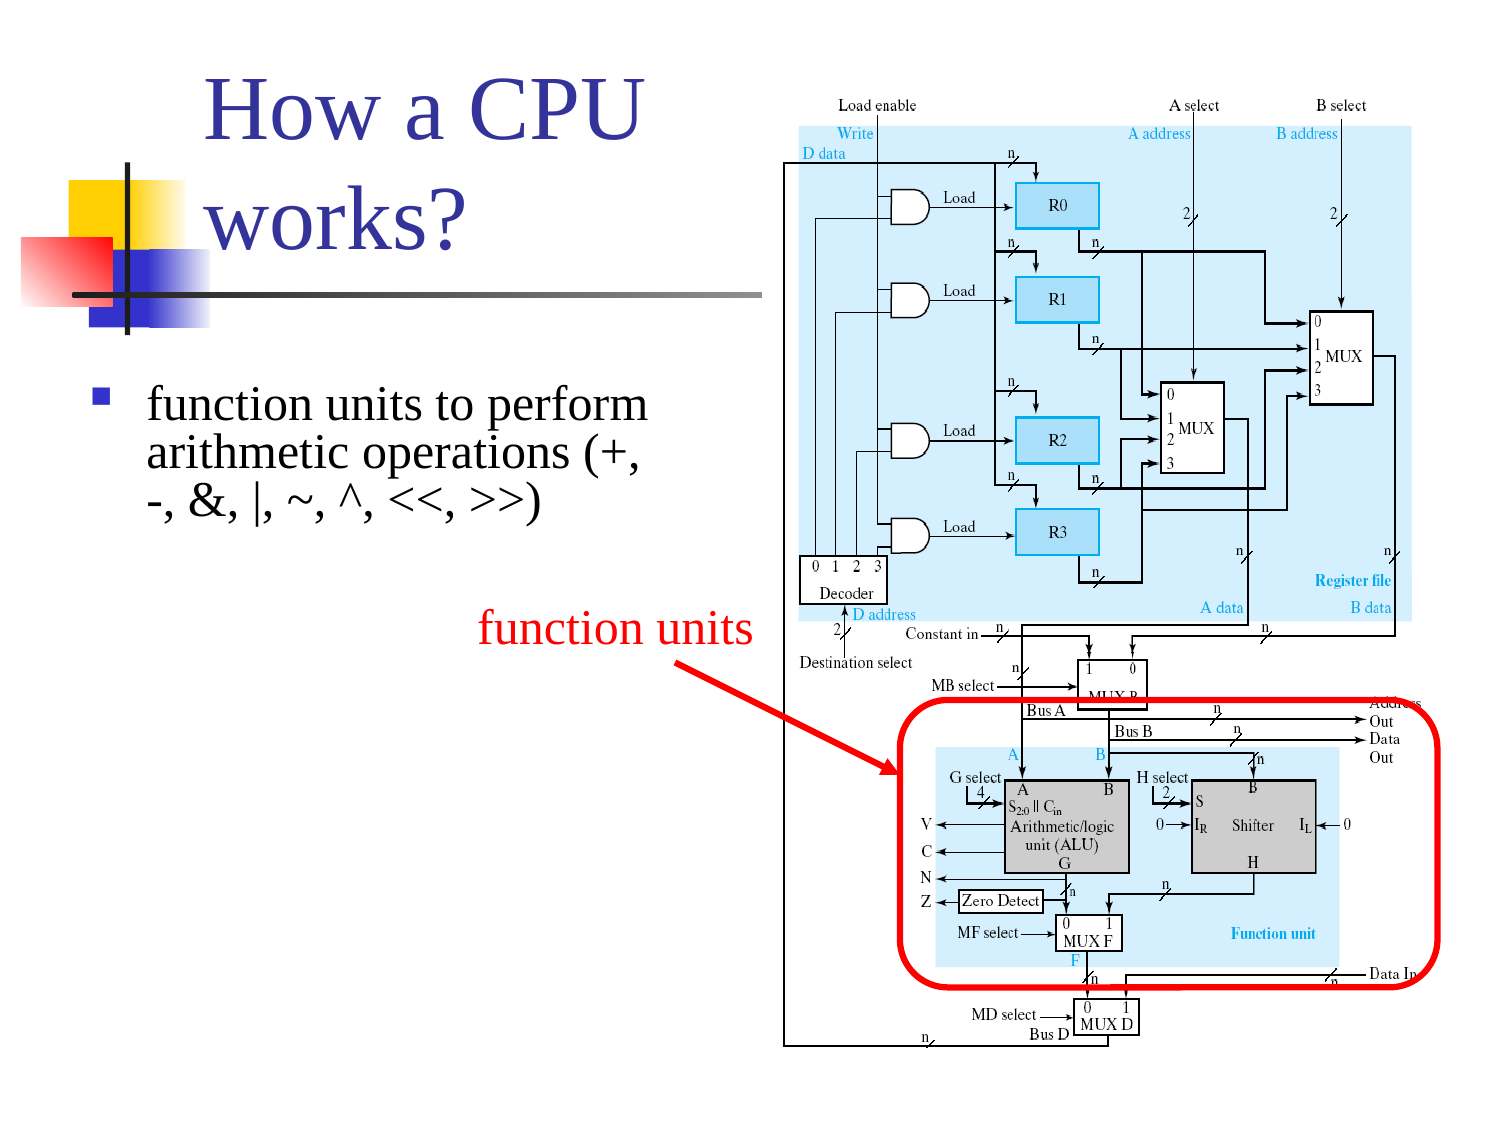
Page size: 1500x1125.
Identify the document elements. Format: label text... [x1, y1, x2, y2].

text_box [762, 87, 1500, 1063]
title How a CPU works? [188, 34, 1468, 276]
text_box function units [462, 587, 757, 663]
list function units to perform arithmetic operations (+, -, &, |, ~, ^, <<, >>) [74, 374, 688, 551]
